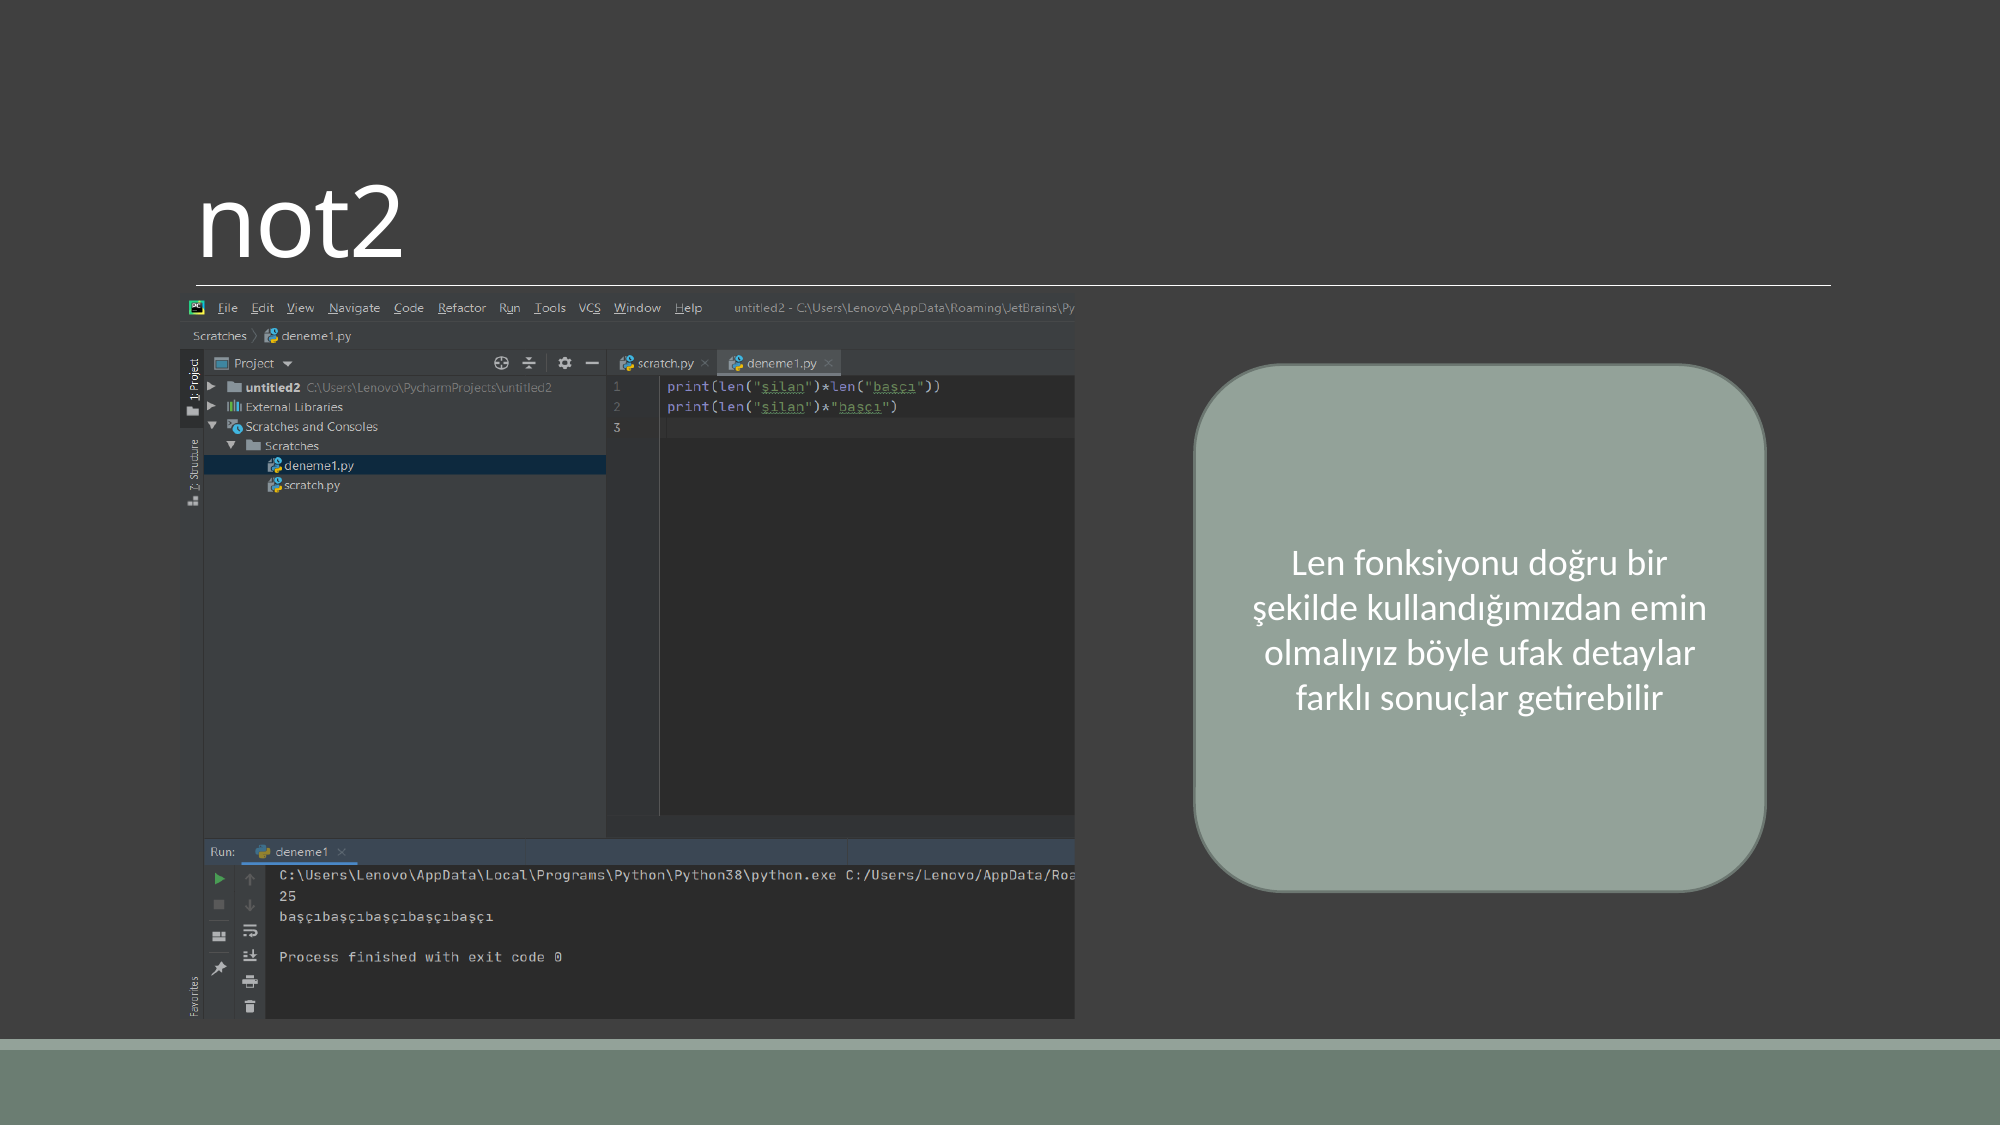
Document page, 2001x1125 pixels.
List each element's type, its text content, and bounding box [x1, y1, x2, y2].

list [179, 292, 1076, 1019]
text_box Len fonksiyonu doğru bir şekilde kullandığımızdan emin olmalıyız böyle ufak detaylar farklı sonuçlar getirebilir [1193, 363, 1767, 894]
title not2 [180, 47, 1830, 285]
